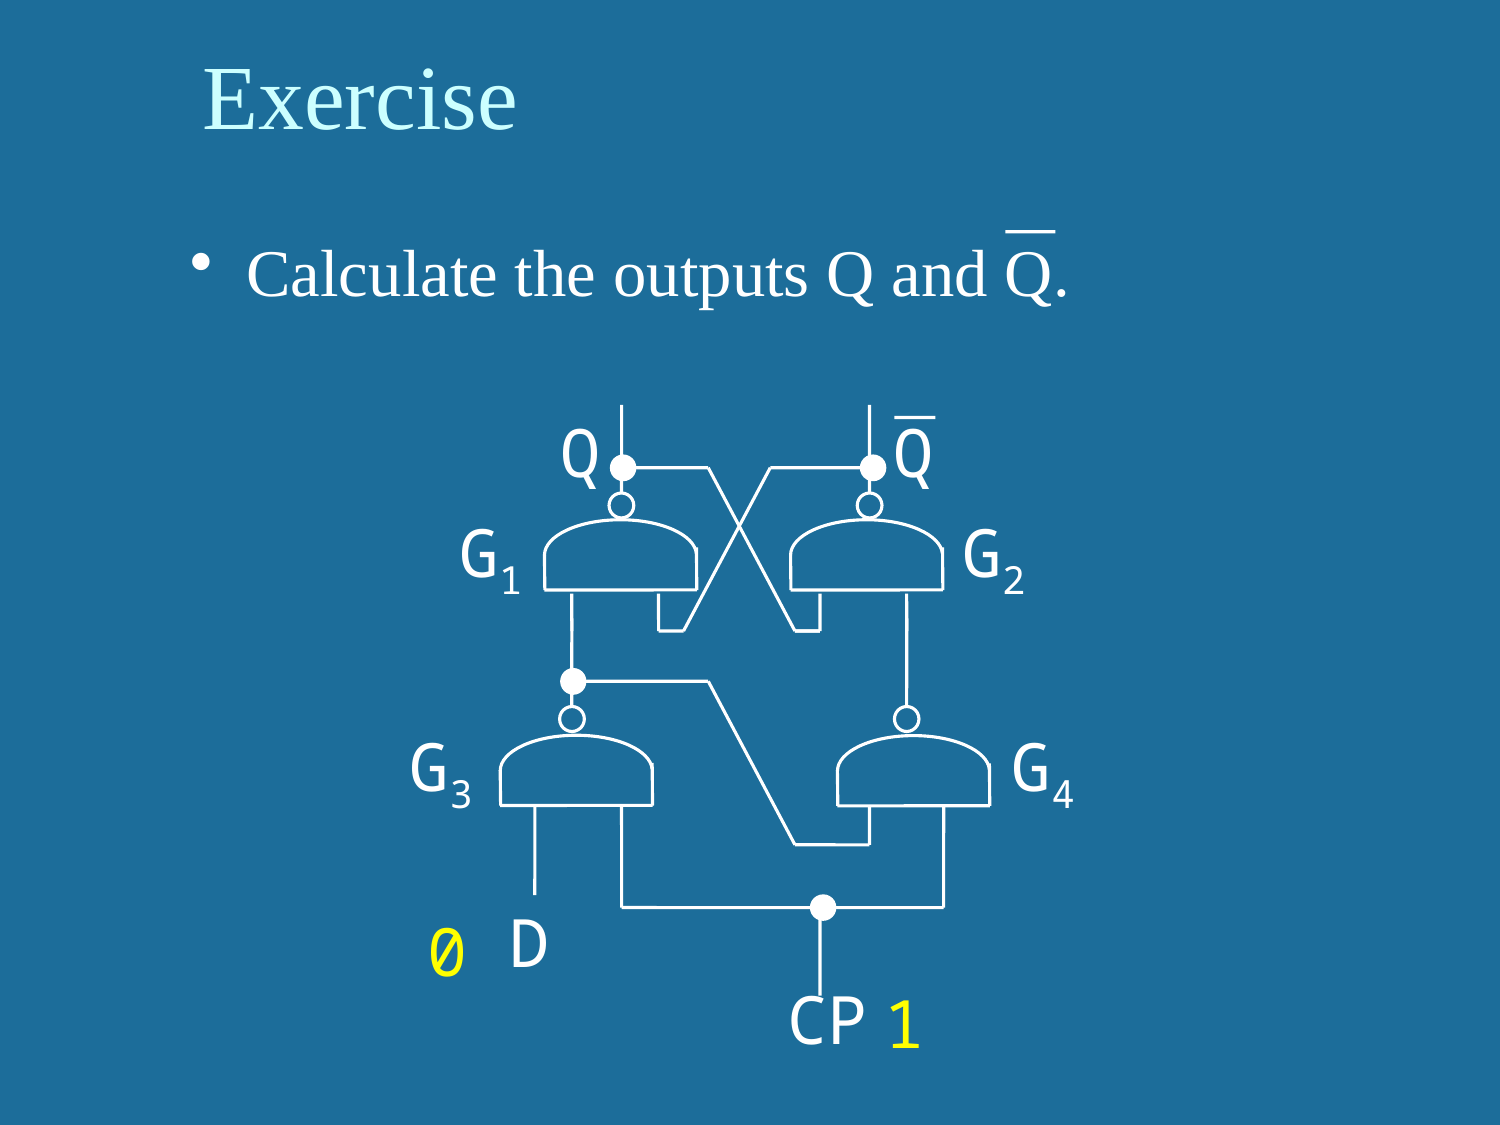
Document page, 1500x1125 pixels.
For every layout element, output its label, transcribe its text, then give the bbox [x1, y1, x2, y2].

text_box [790, 519, 944, 591]
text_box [837, 735, 990, 807]
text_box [544, 519, 697, 591]
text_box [499, 734, 653, 806]
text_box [398, 403, 1087, 1066]
list Calculate the outputs Q and Q. [174, 222, 1463, 898]
title Exercise [187, 30, 1463, 156]
